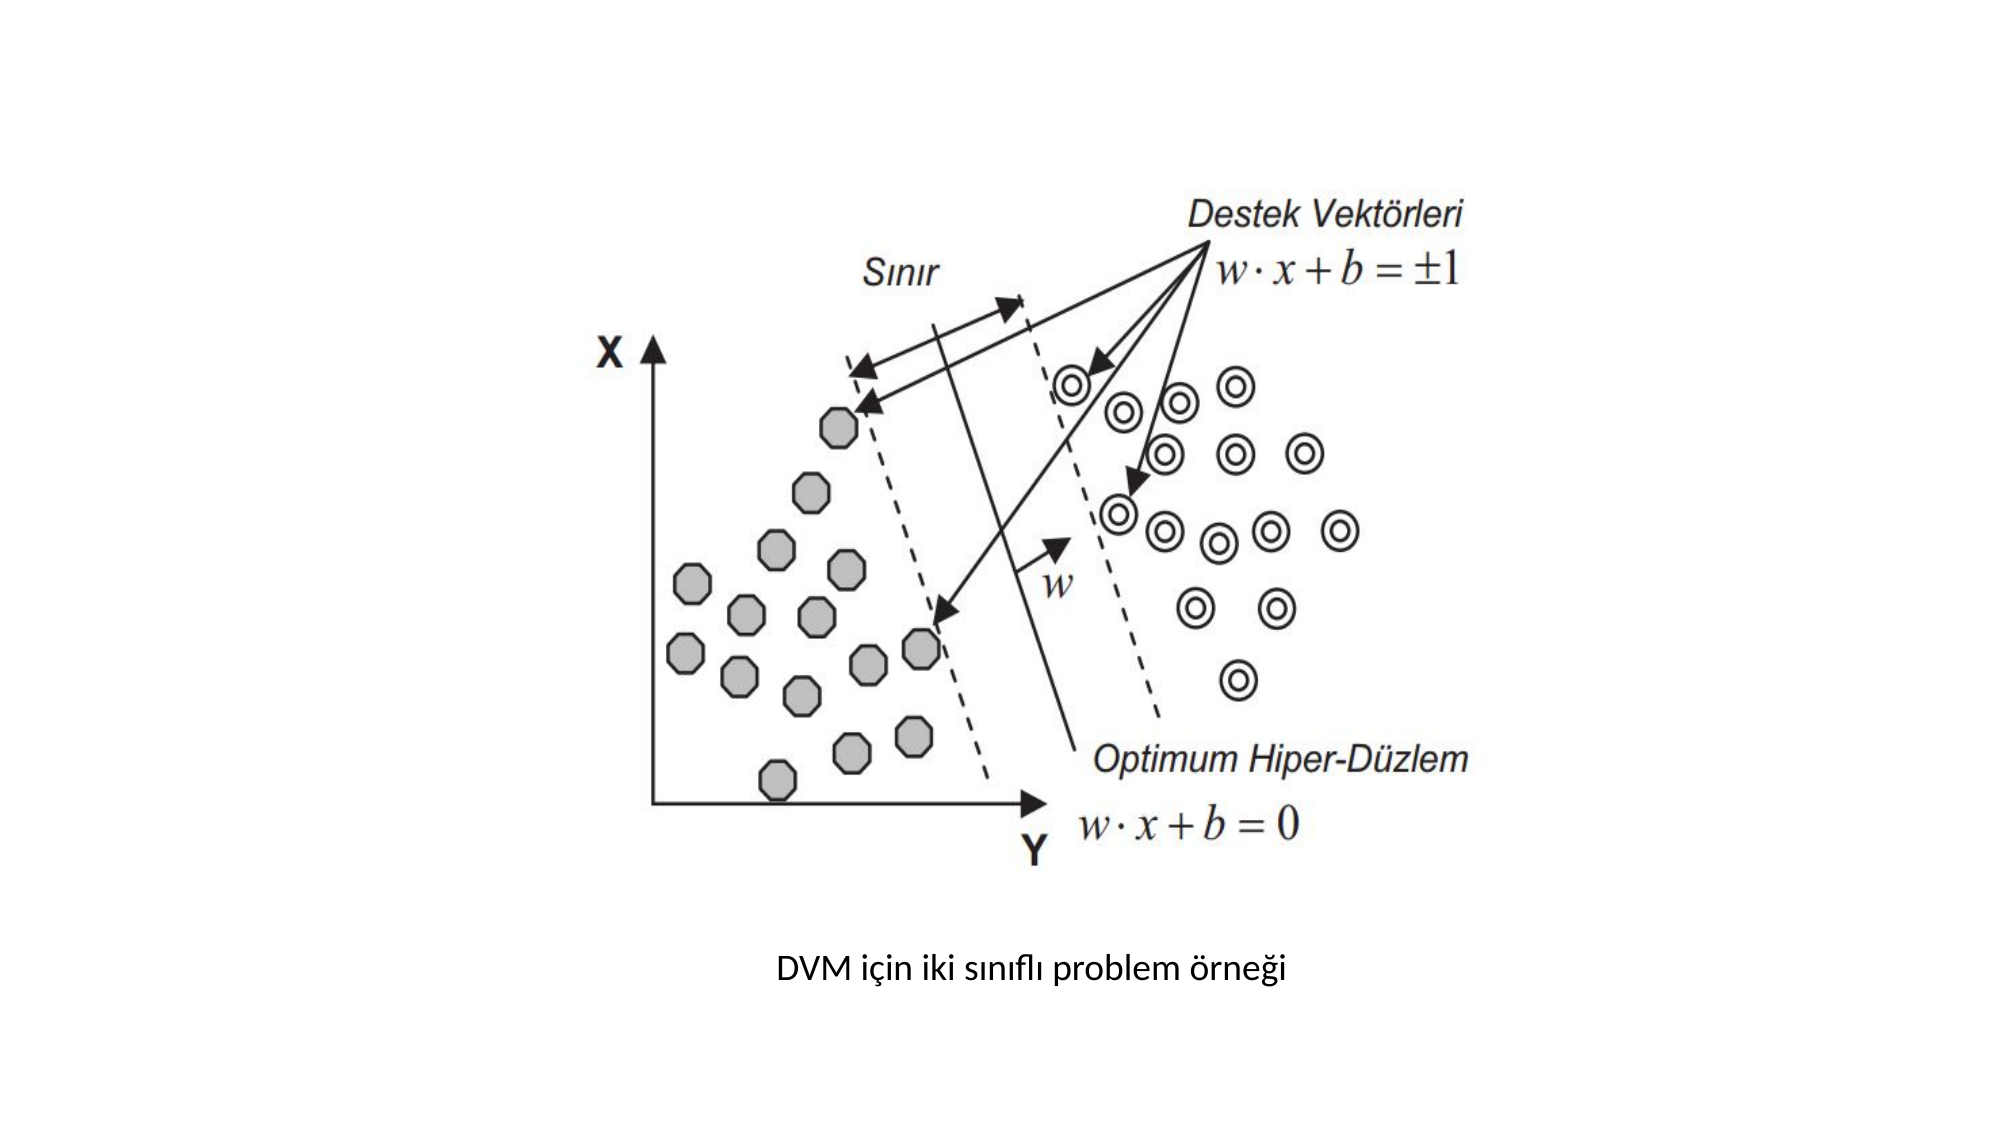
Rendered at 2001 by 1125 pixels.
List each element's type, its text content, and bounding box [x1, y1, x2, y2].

text_box DVM için iki sınıflı problem örneği [761, 935, 1311, 996]
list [577, 167, 1495, 882]
